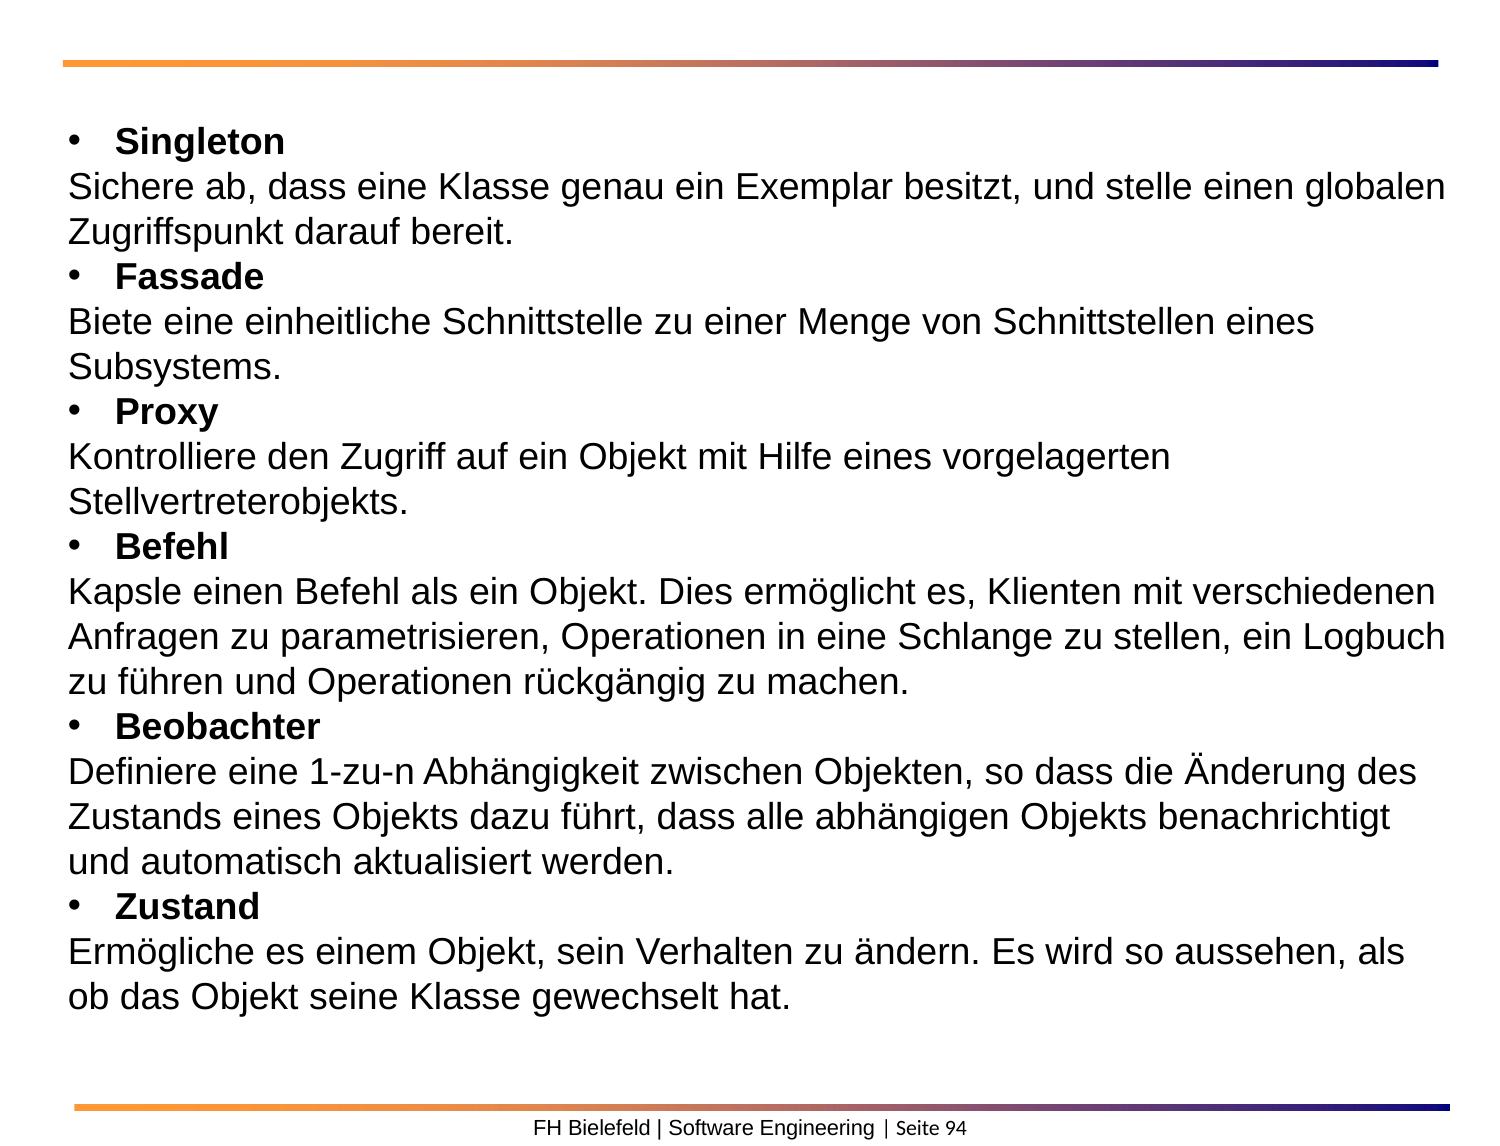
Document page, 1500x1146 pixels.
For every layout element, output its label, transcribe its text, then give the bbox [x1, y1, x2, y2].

picture [62, 60, 1439, 67]
text_box Singleton Sichere ab, dass eine Klasse genau ein Exemplar besitzt, und stelle einen globalen Zugriffspunkt darauf bereit. Fassade Biete eine einheitliche Schnittstelle zu einer Menge von Schnittstellen eines Subsystems. Proxy Kontrolliere den Zugriff auf ein Objekt mit Hilfe eines vorgelagerten Stellvertreterobjekts. Befehl Kapsle einen Befehl als ein Objekt. Dies ermöglicht es, Klienten mit verschiedenen Anfragen zu parametrisieren, Operationen in eine Schlange zu stellen, ein Logbuch zu führen und Operationen rückgängig zu machen. Beobachter Deﬁniere eine 1-zu-n Abhängigkeit zwischen Objekten, so dass die Änderung des Zustands eines Objekts dazu führt, dass alle abhängigen Objekts benachrichtigt und automatisch aktualisiert werden. Zustand Ermögliche es einem Objekt, sein Verhalten zu ändern. Es wird so aussehen, als ob das Objekt seine Klasse gewechselt hat. [53, 109, 1471, 1025]
picture [74, 1104, 1450, 1111]
